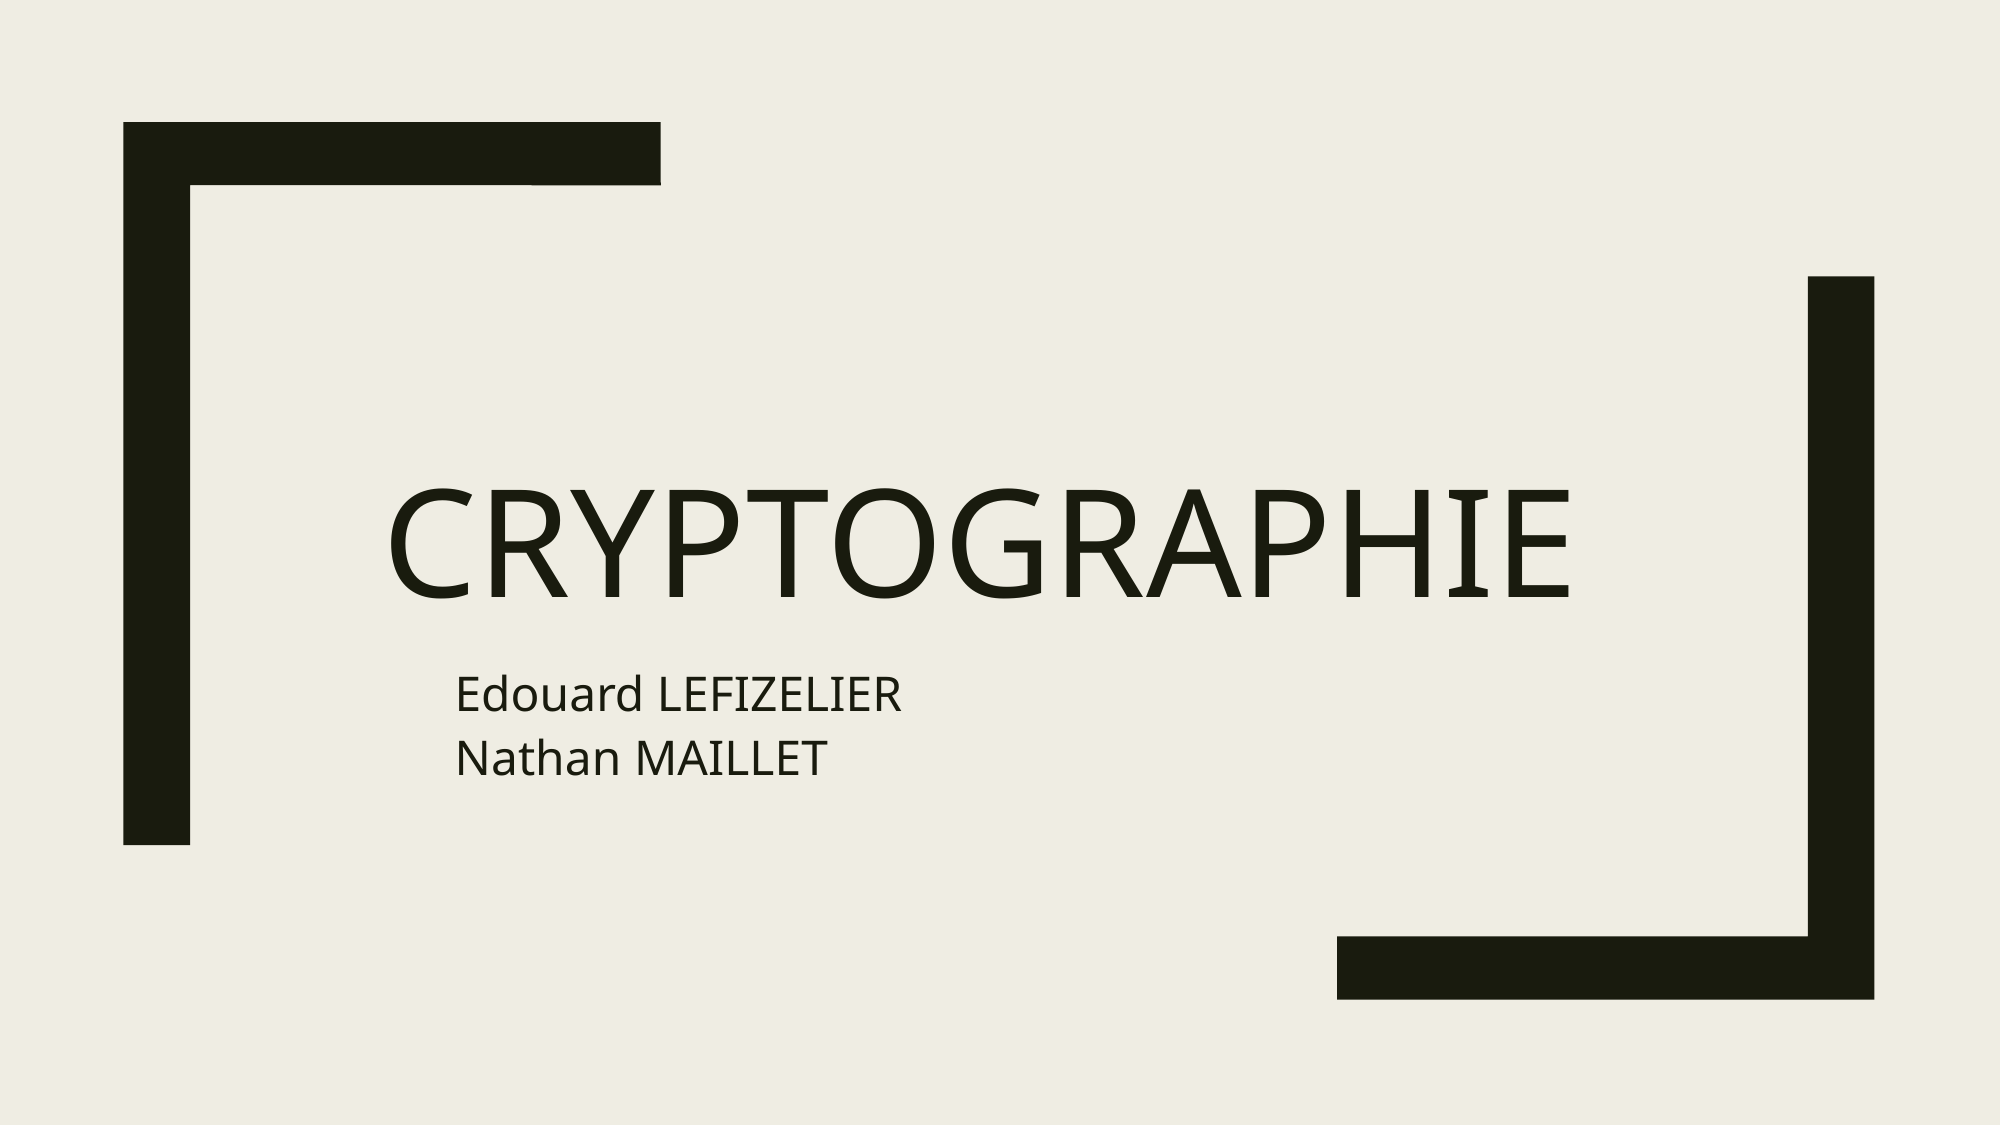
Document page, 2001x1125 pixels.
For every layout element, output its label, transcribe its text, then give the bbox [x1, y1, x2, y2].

title Cryptographie [314, 293, 1686, 638]
subtitle Edouard LEFIZELIER Nathan MAILLET [439, 649, 1561, 828]
